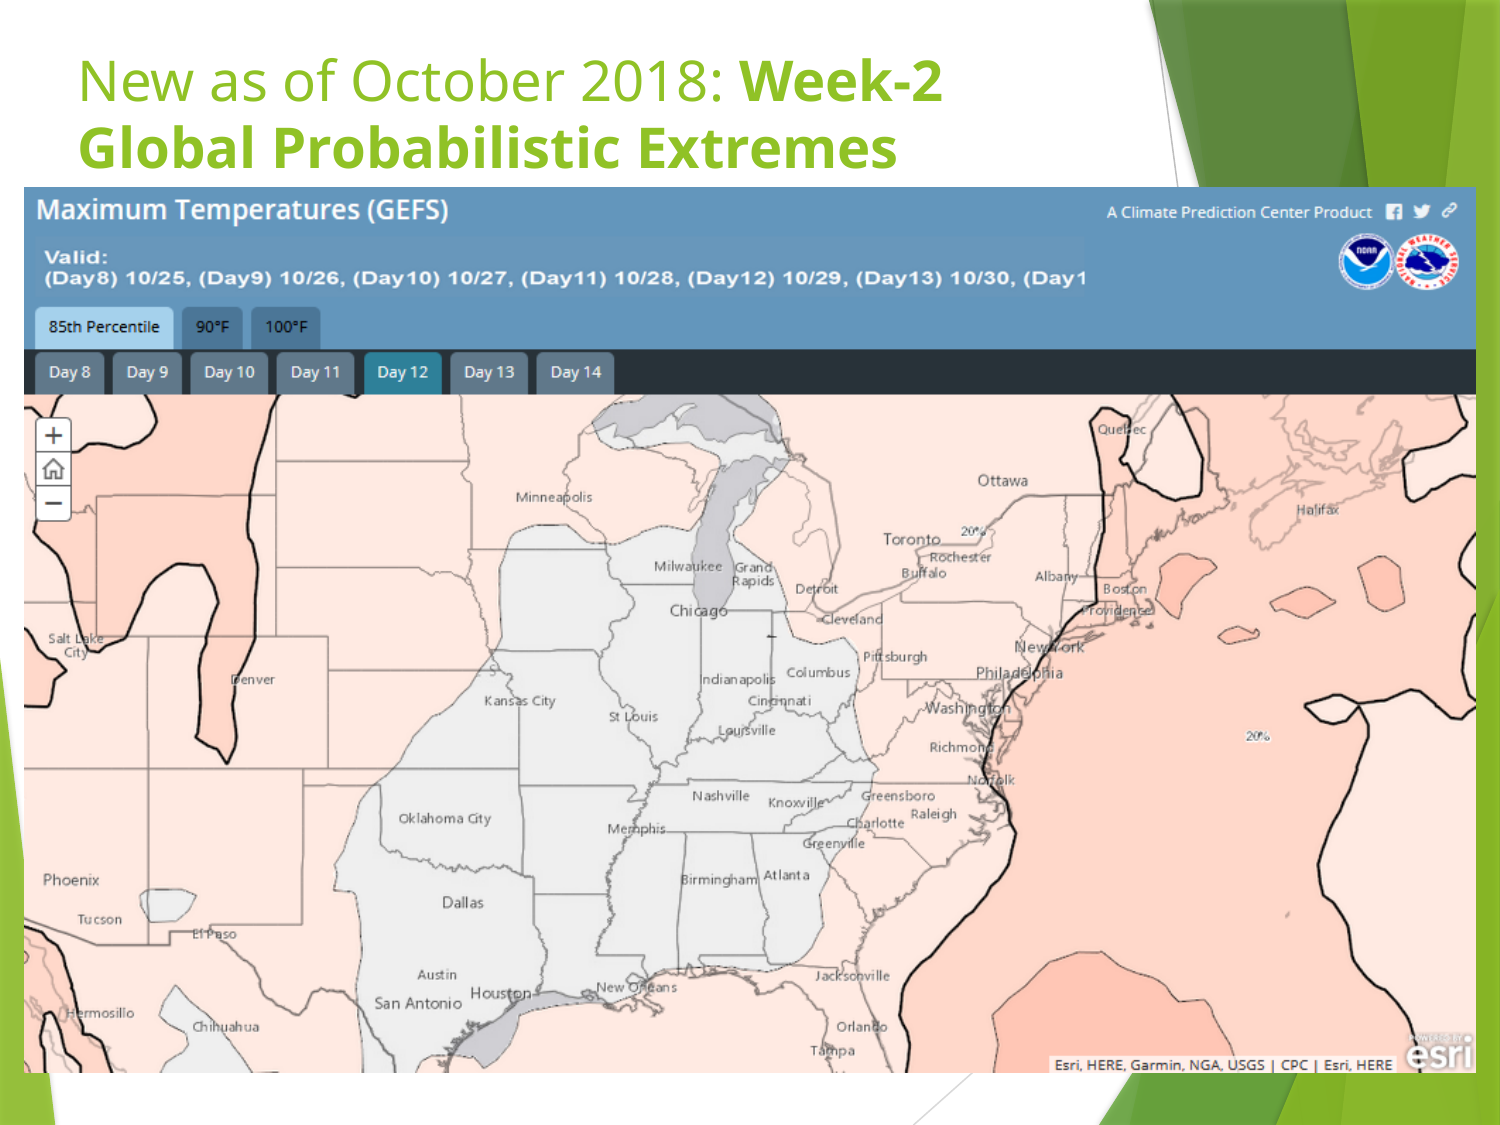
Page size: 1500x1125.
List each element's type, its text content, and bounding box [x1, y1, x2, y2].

picture [24, 186, 1476, 1073]
title New as of October 2018: Week-2 Global Probabilistic Extremes Forecast Tool [62, 37, 1121, 186]
